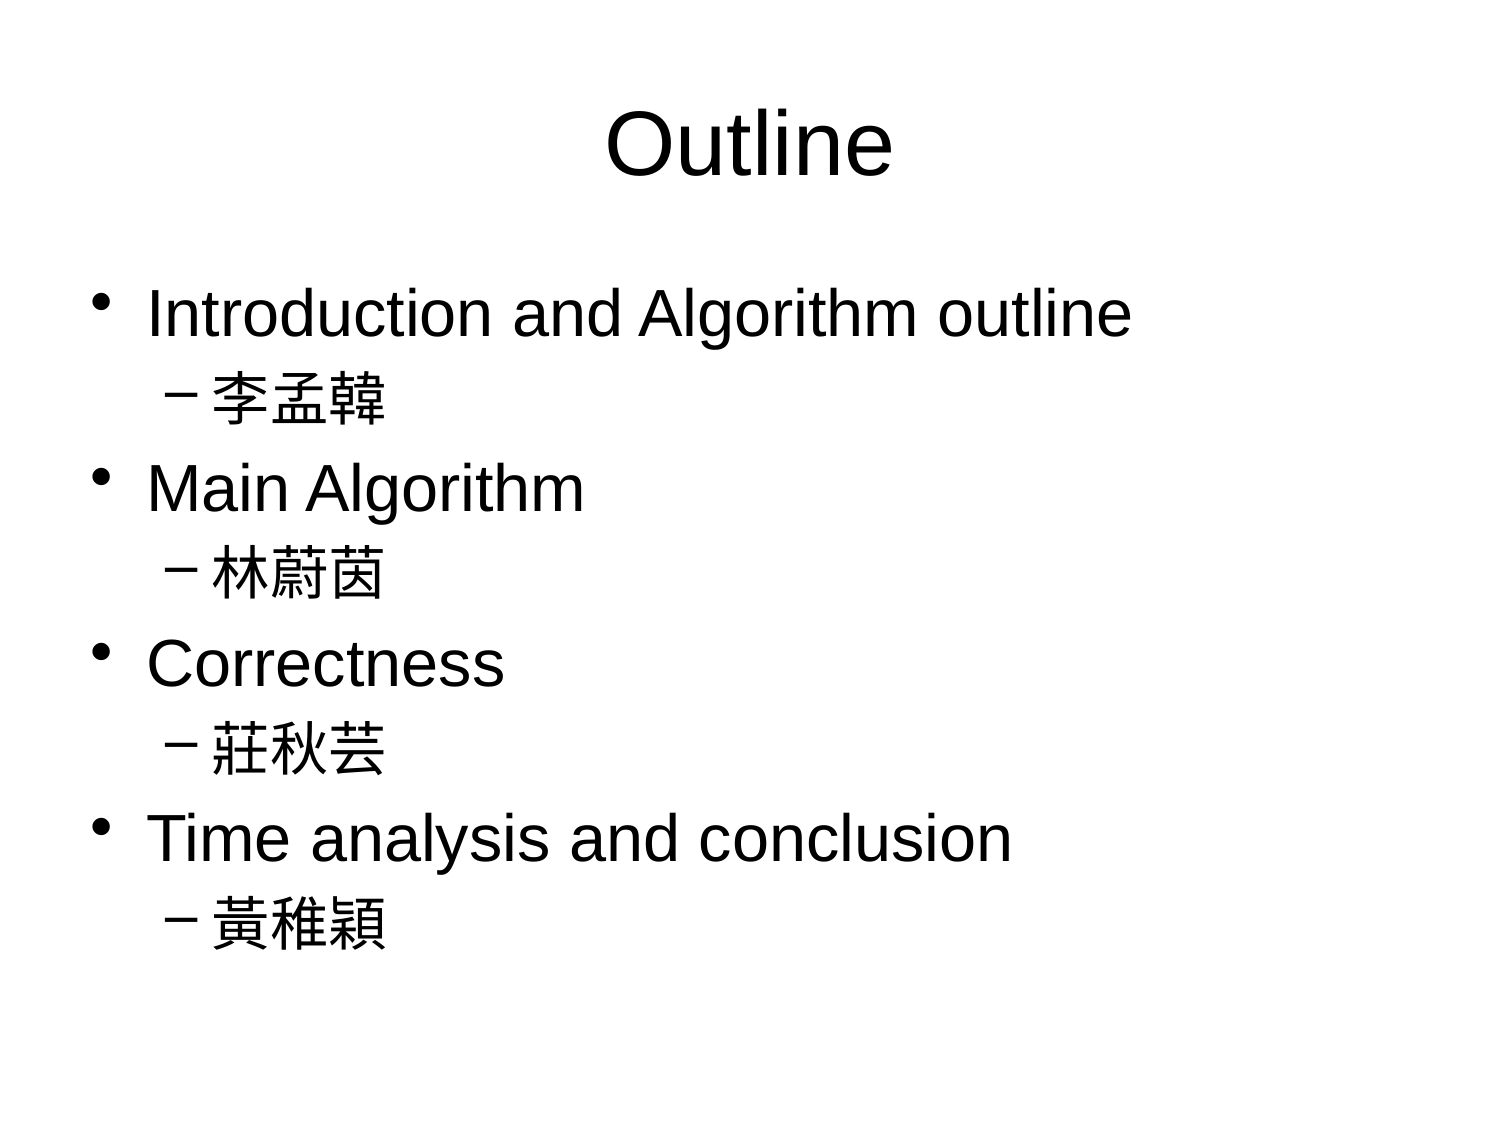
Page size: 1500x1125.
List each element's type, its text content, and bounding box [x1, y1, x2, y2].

title Outline [74, 44, 1426, 233]
list Introduction and Algorithm outline 李孟韓 Main Algorithm 林蔚茵 Correctness 莊秋芸 Time analysis and conclusion 黃稚穎 [74, 262, 1426, 1006]
